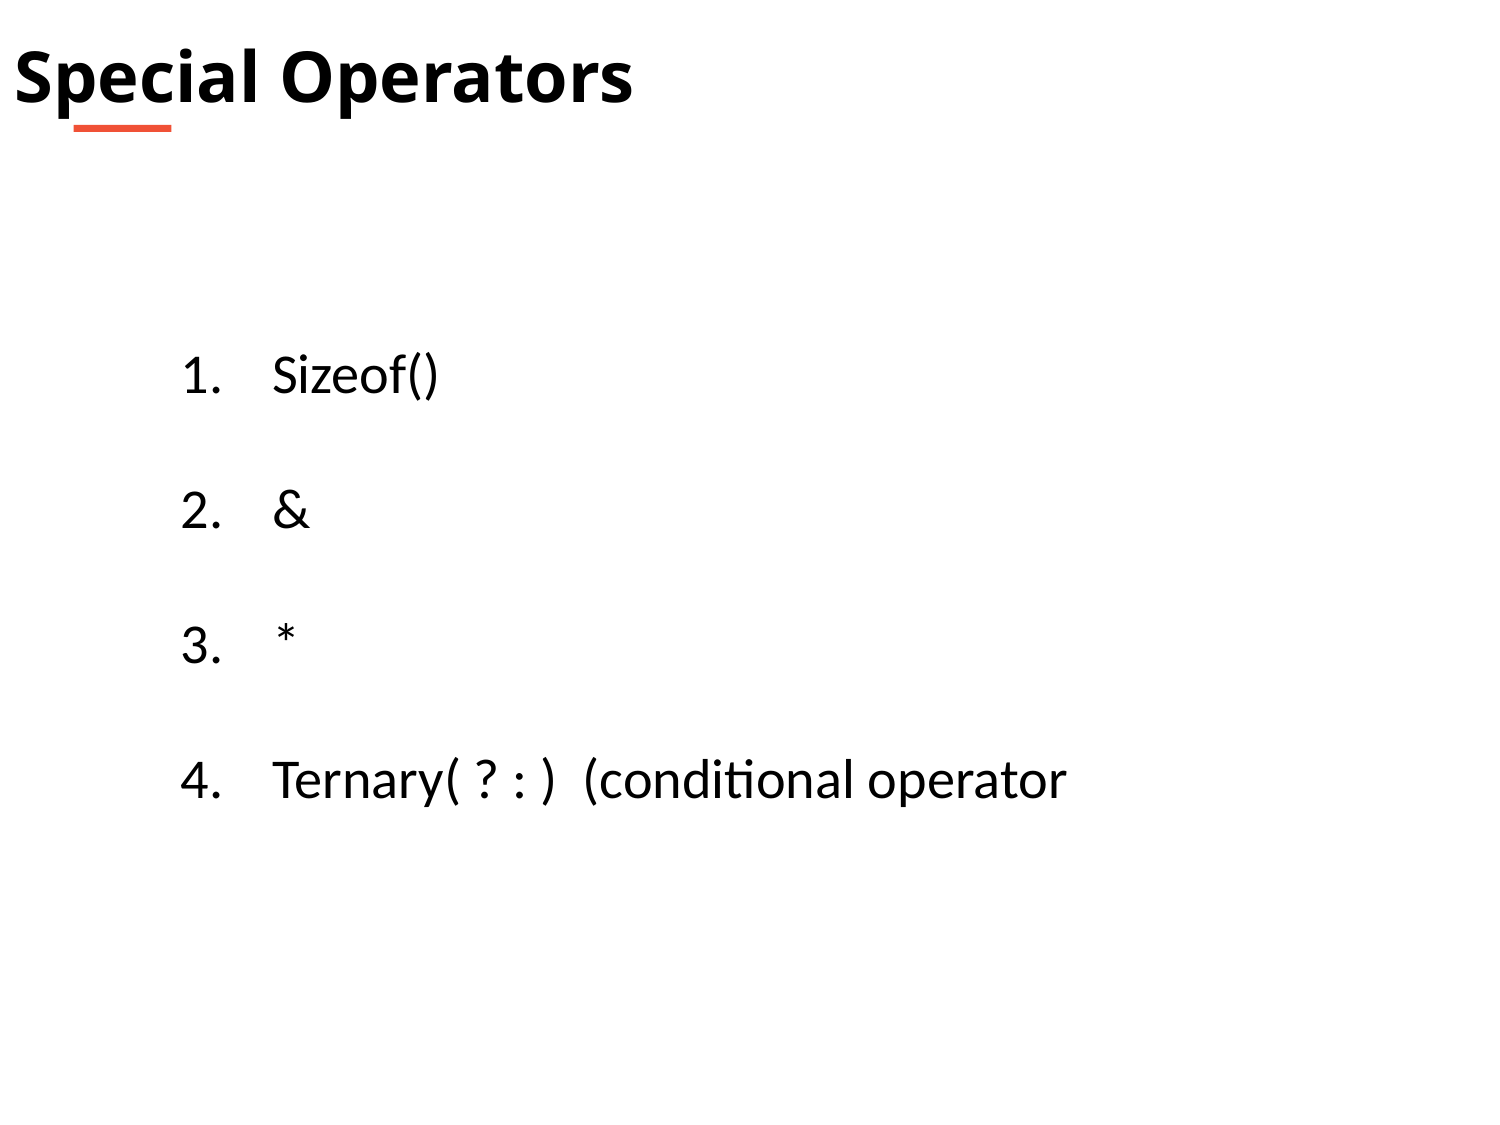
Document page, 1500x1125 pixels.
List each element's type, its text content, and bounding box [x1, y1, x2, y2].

text_box Sizeof() & * Ternary( ? : ) (conditional operator [165, 262, 1191, 818]
text_box Special Operators [0, 24, 1371, 125]
text_box [71, 123, 173, 134]
